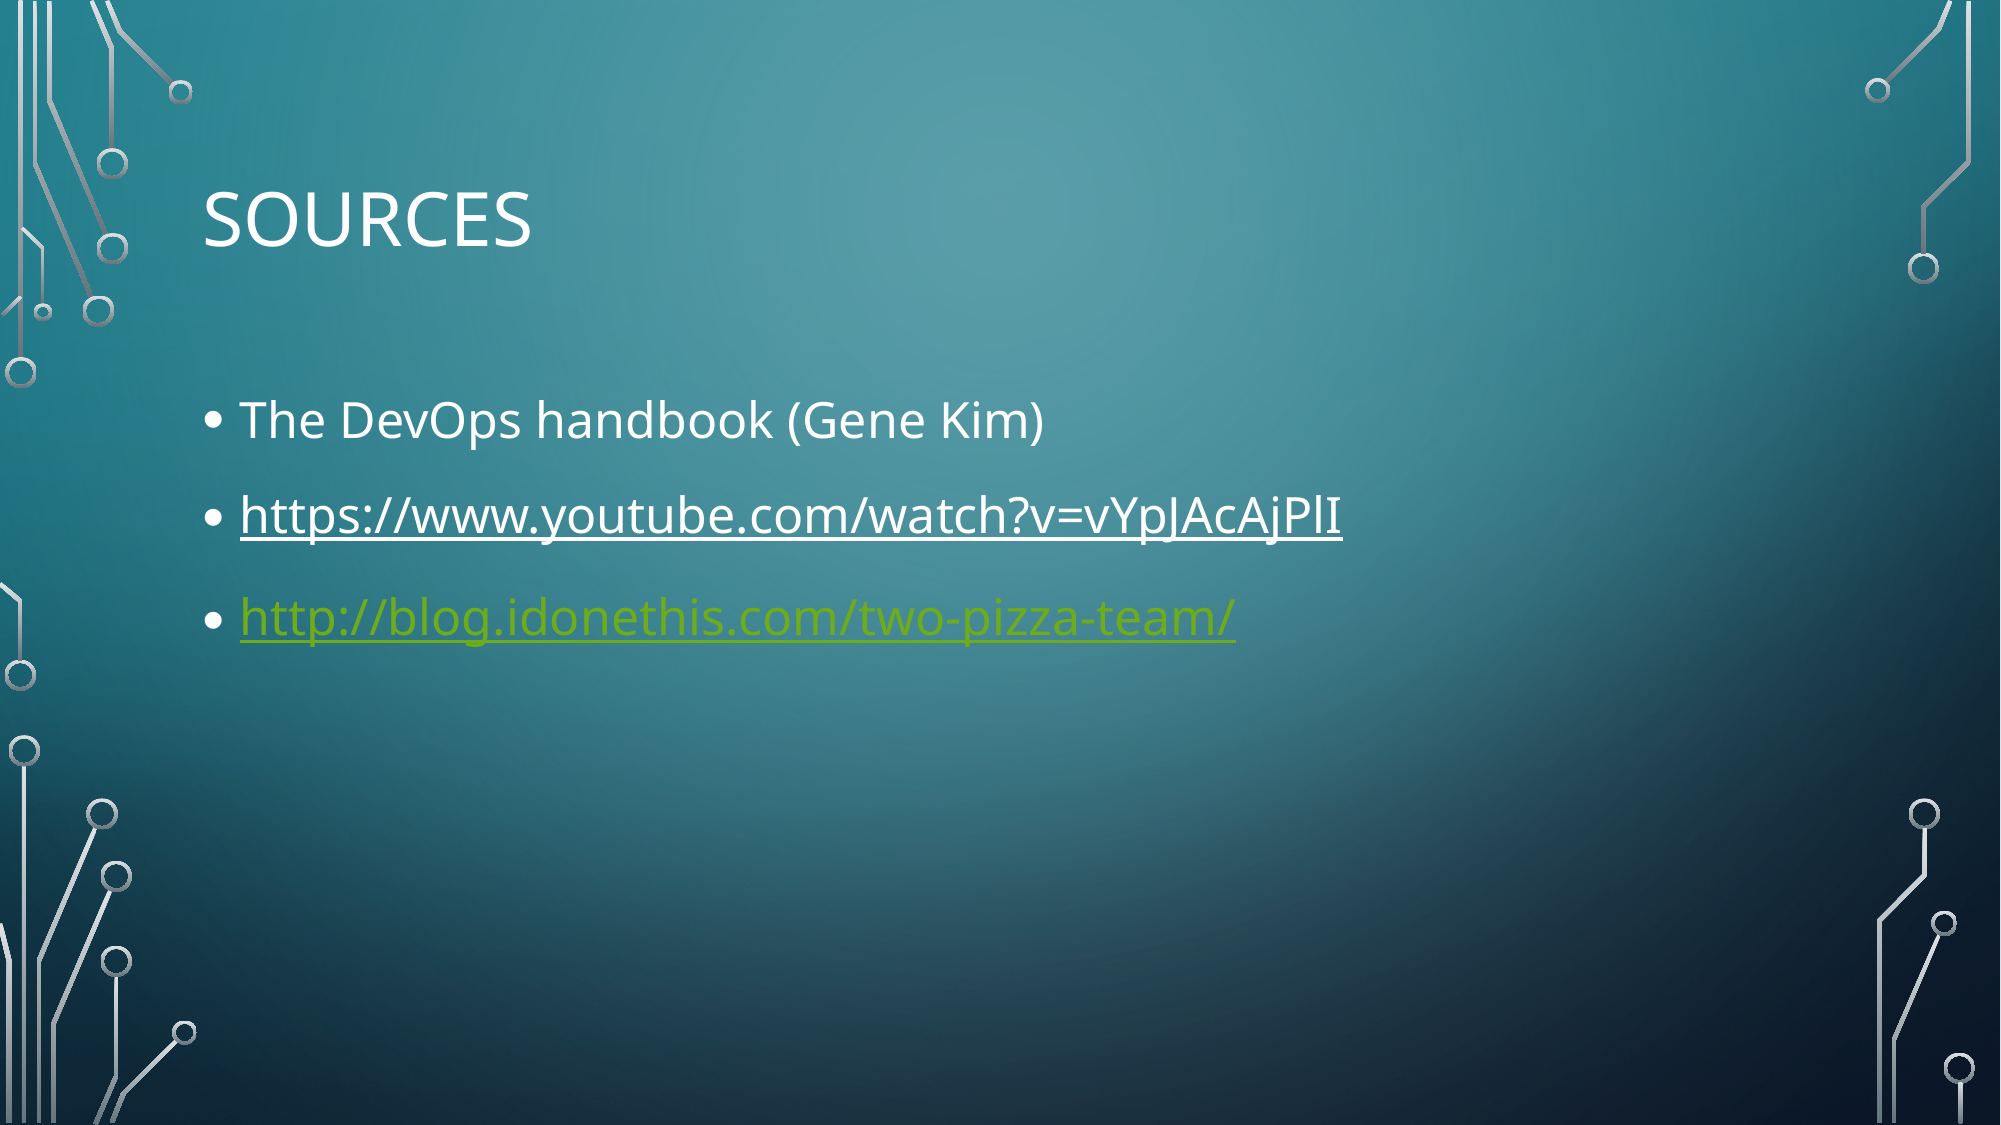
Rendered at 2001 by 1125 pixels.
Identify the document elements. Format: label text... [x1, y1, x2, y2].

title sources [187, 101, 1813, 344]
list The DevOps handbook (Gene Kim) https://www.youtube.com/watch?v=vYpJAcAjPlI http://blog.idonethis.com/two-pizza-team/ [187, 369, 1813, 950]
